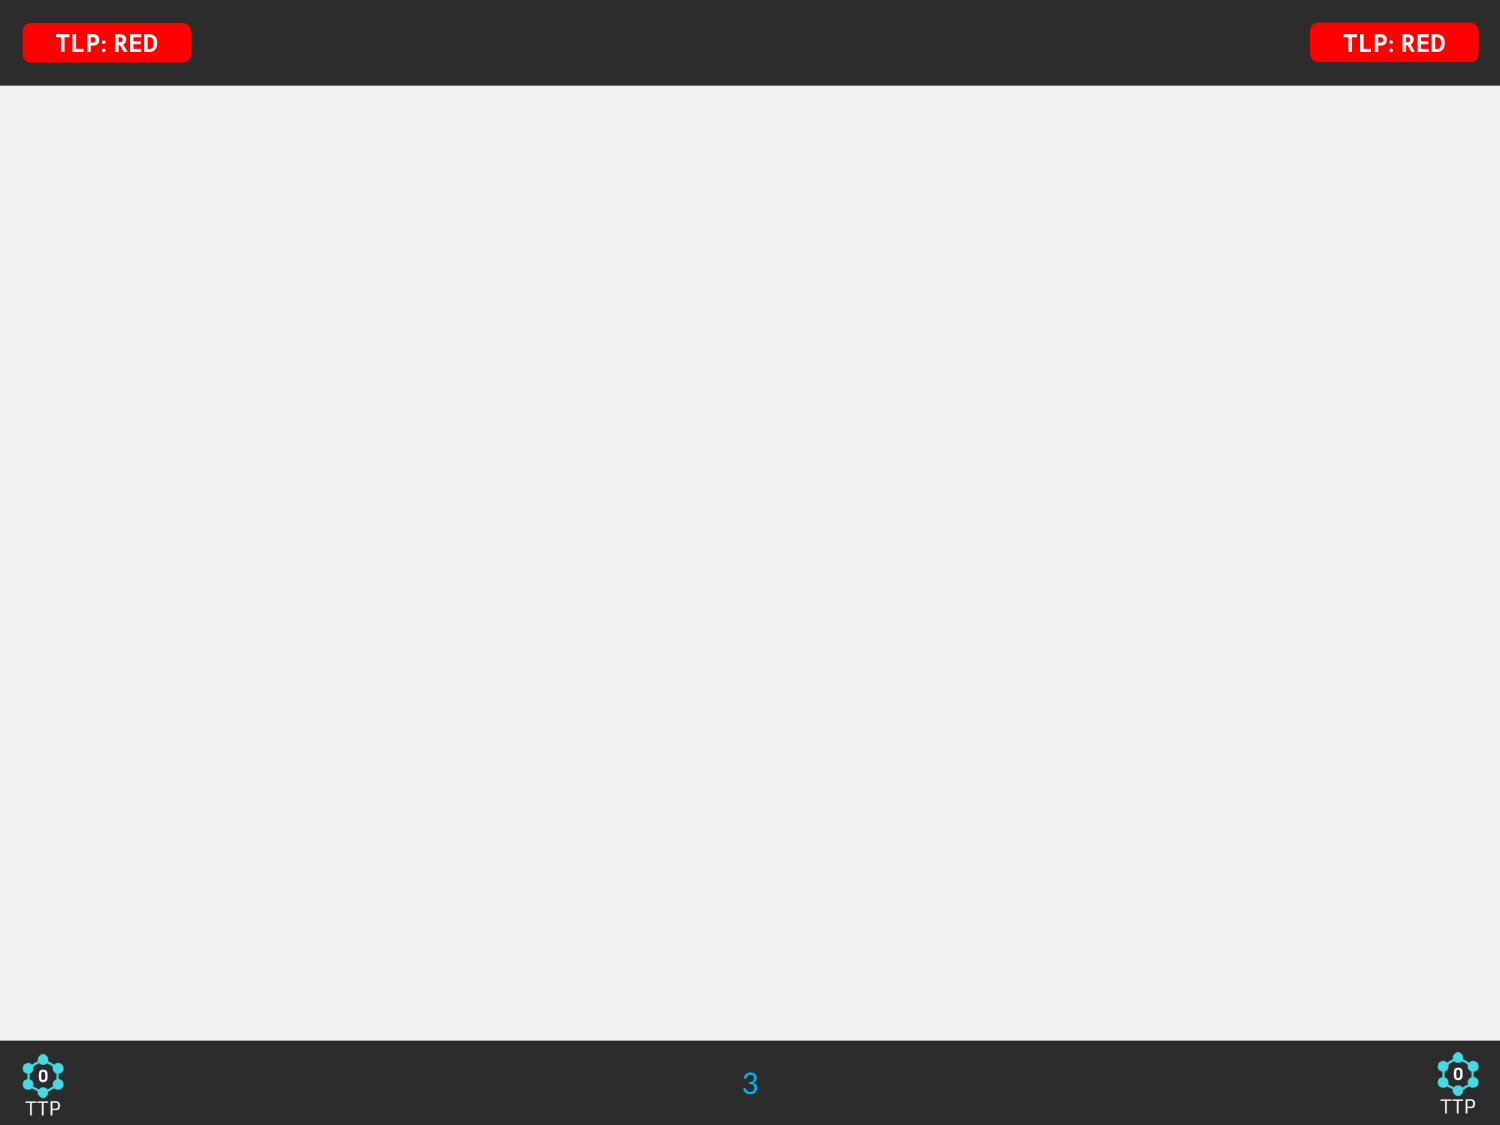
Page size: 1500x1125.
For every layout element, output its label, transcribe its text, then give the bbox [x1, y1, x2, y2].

slide_number 3 [712, 1053, 788, 1114]
picture [0, 1045, 85, 1125]
picture [1415, 1043, 1500, 1125]
